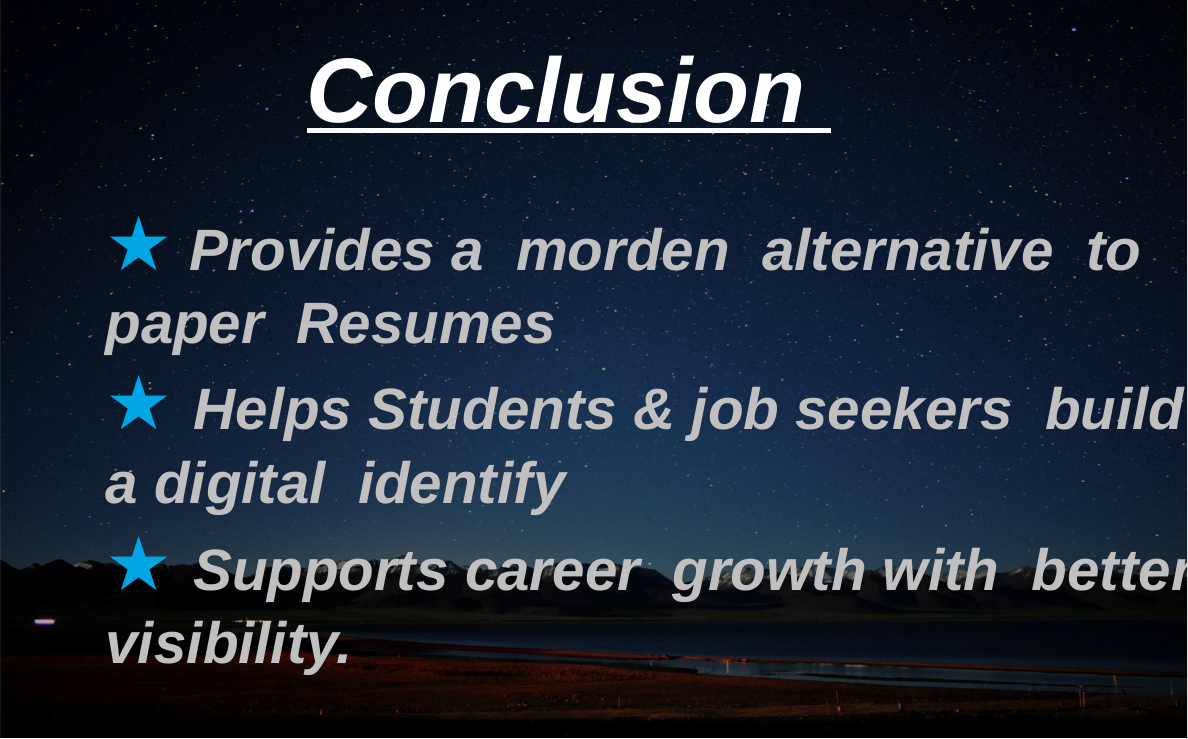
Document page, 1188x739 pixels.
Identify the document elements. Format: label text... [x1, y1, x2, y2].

text_box Conclusion [291, 23, 949, 149]
text_box ★ Provides a morden alternative to paper Resumes ★ Helps Students & job seekers build a digital identify ★ Supports career growth with better visibility. [90, 187, 1187, 683]
picture [0, 0, 1188, 738]
